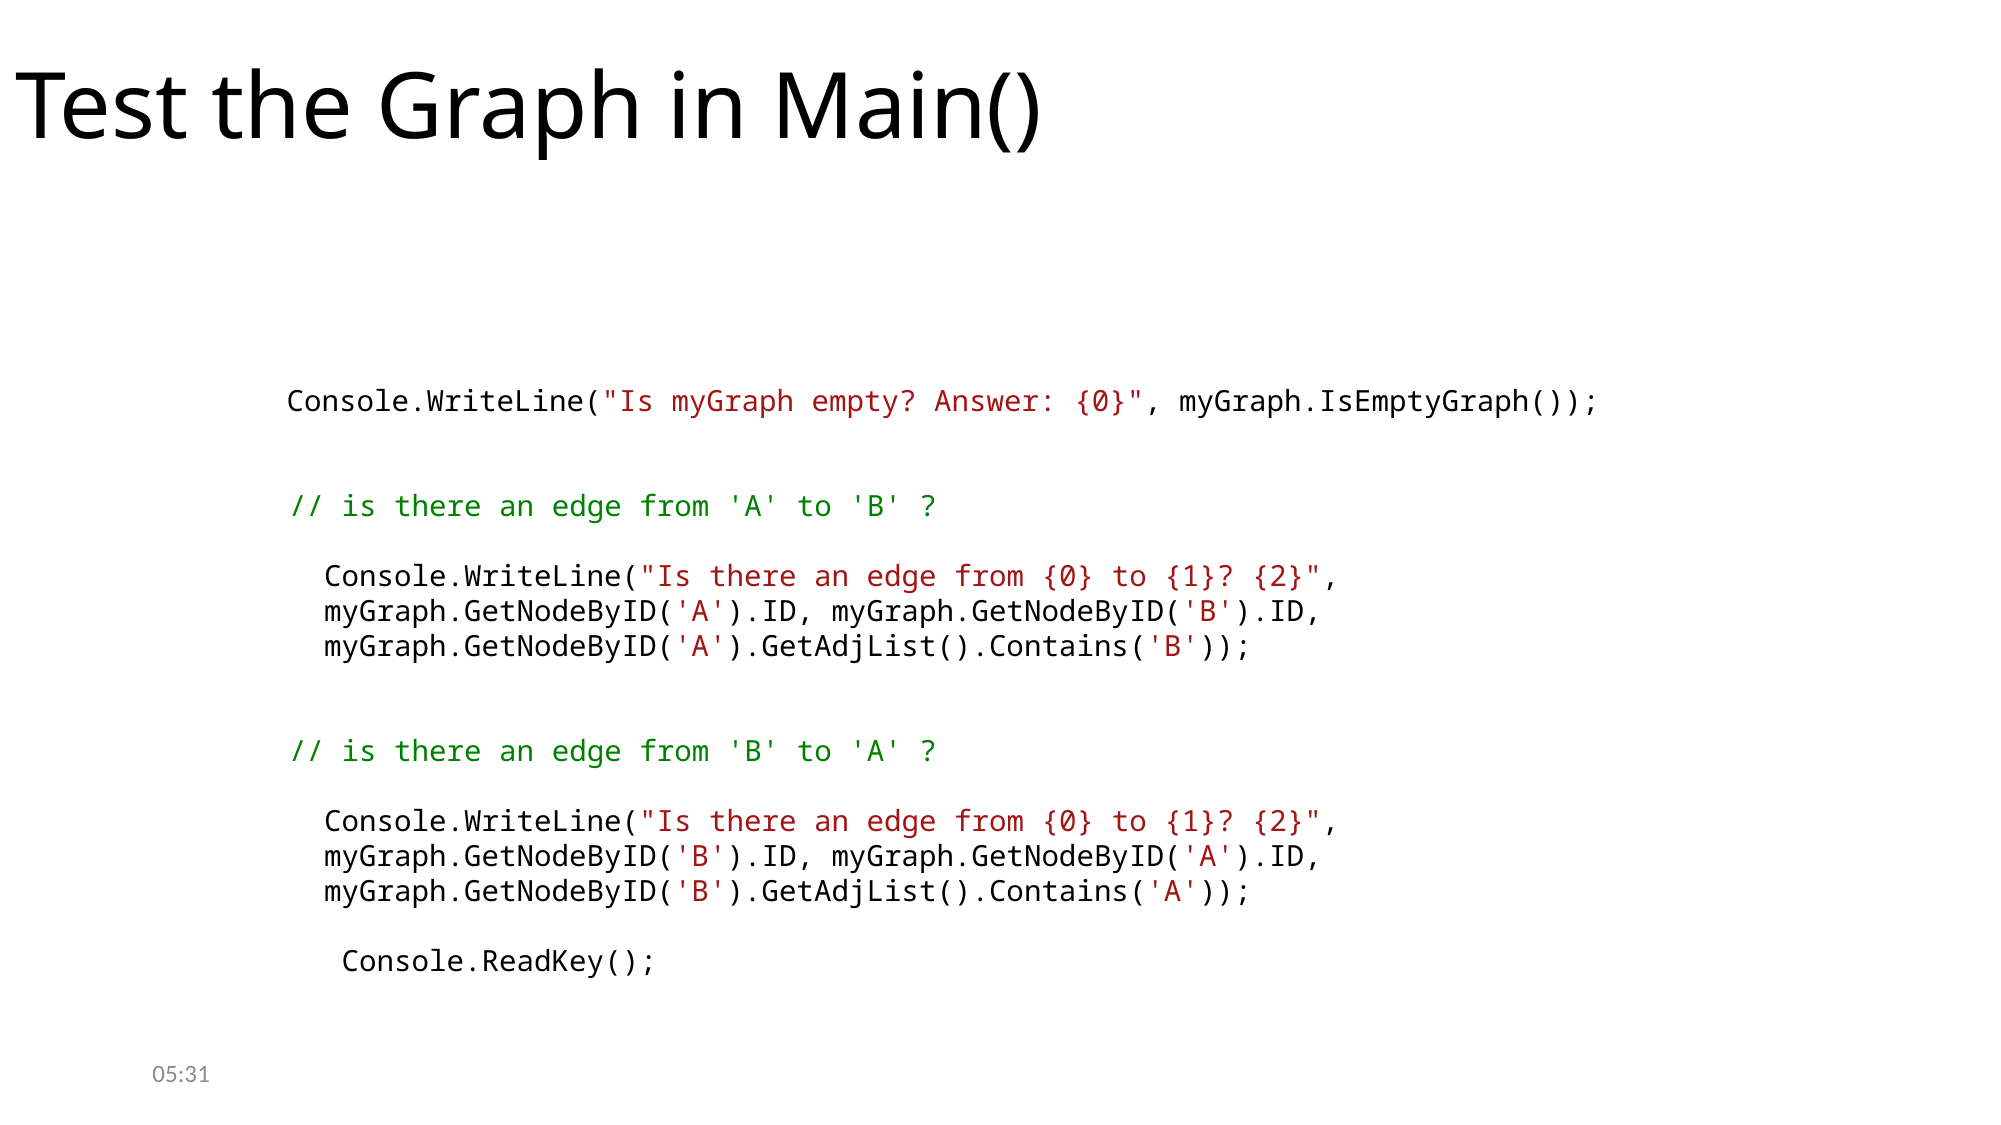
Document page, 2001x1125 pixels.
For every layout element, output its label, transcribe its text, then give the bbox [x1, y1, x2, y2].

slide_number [137, 1042, 588, 1103]
title Test the Graph in Main() [0, 0, 1725, 218]
text_box Console.WriteLine("Is myGraph empty? Answer: {0}", myGraph.IsEmptyGraph()); // is there an edge from 'A' to 'B' ? Console.WriteLine("Is there an edge from {0} to {1}? {2}", myGraph.GetNodeByID('A').ID, myGraph.GetNodeByID('B').ID, myGraph.GetNodeByID('A').GetAdjList().Contains('B')); // is there an edge from 'B' to 'A' ? Console.WriteLine("Is there an edge from {0} to {1}? {2}", myGraph.GetNodeByID('B').ID, myGraph.GetNodeByID('A').ID, myGraph.GetNodeByID('B').GetAdjList().Contains('A')); Console.ReadKey(); [46, 375, 2000, 985]
